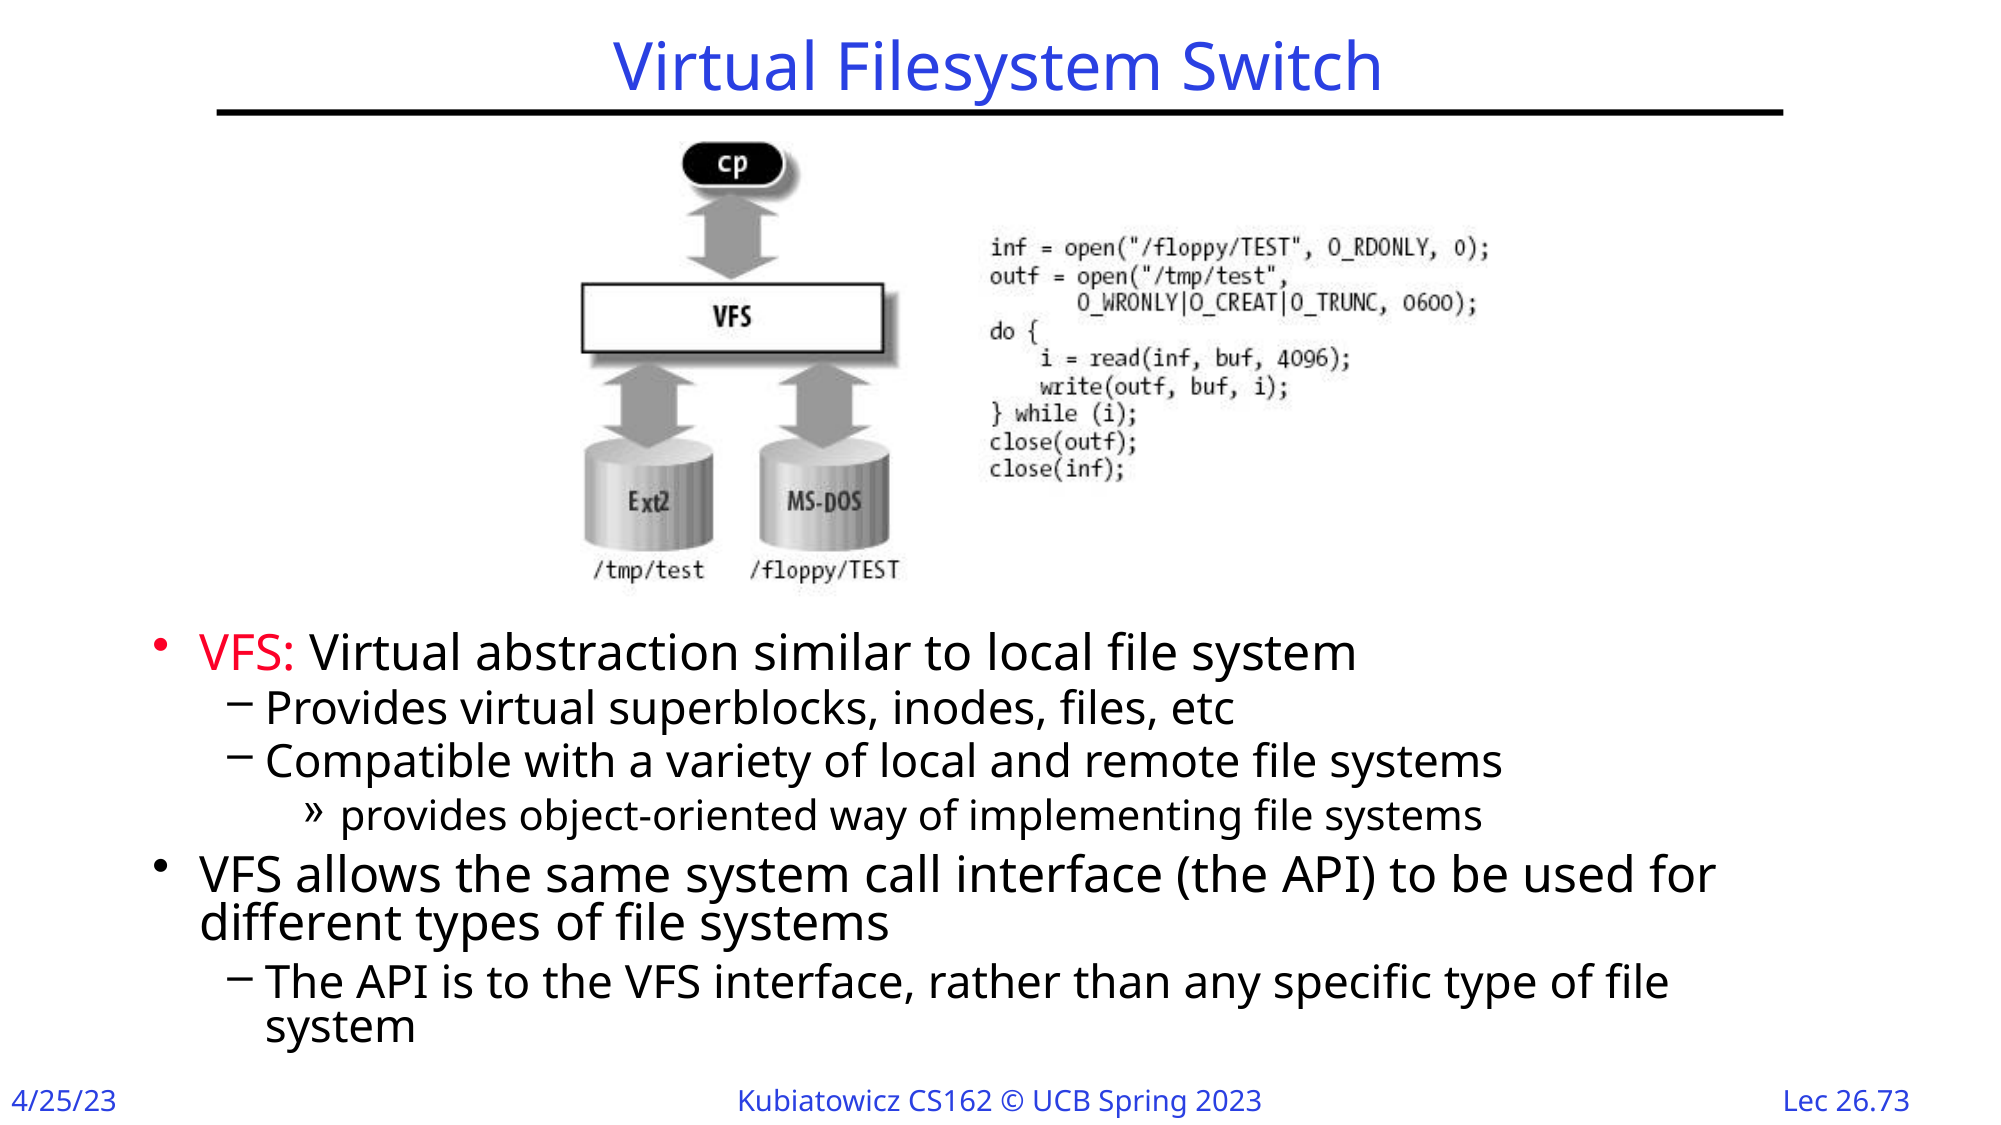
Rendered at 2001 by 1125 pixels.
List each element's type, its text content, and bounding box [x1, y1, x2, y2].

picture [579, 140, 1488, 601]
title Virtual Filesystem Switch [324, 24, 1675, 113]
list VFS: Virtual abstraction similar to local file system Provides virtual superblocks, inodes, files, etc Compatible with a variety of local and remote file systems provides object-oriented way of implementing file systems VFS allows the same system call interface (the API) to be used for different types of file systems The API is to the VFS interface, rather than any specific type of file system [137, 624, 1850, 1088]
